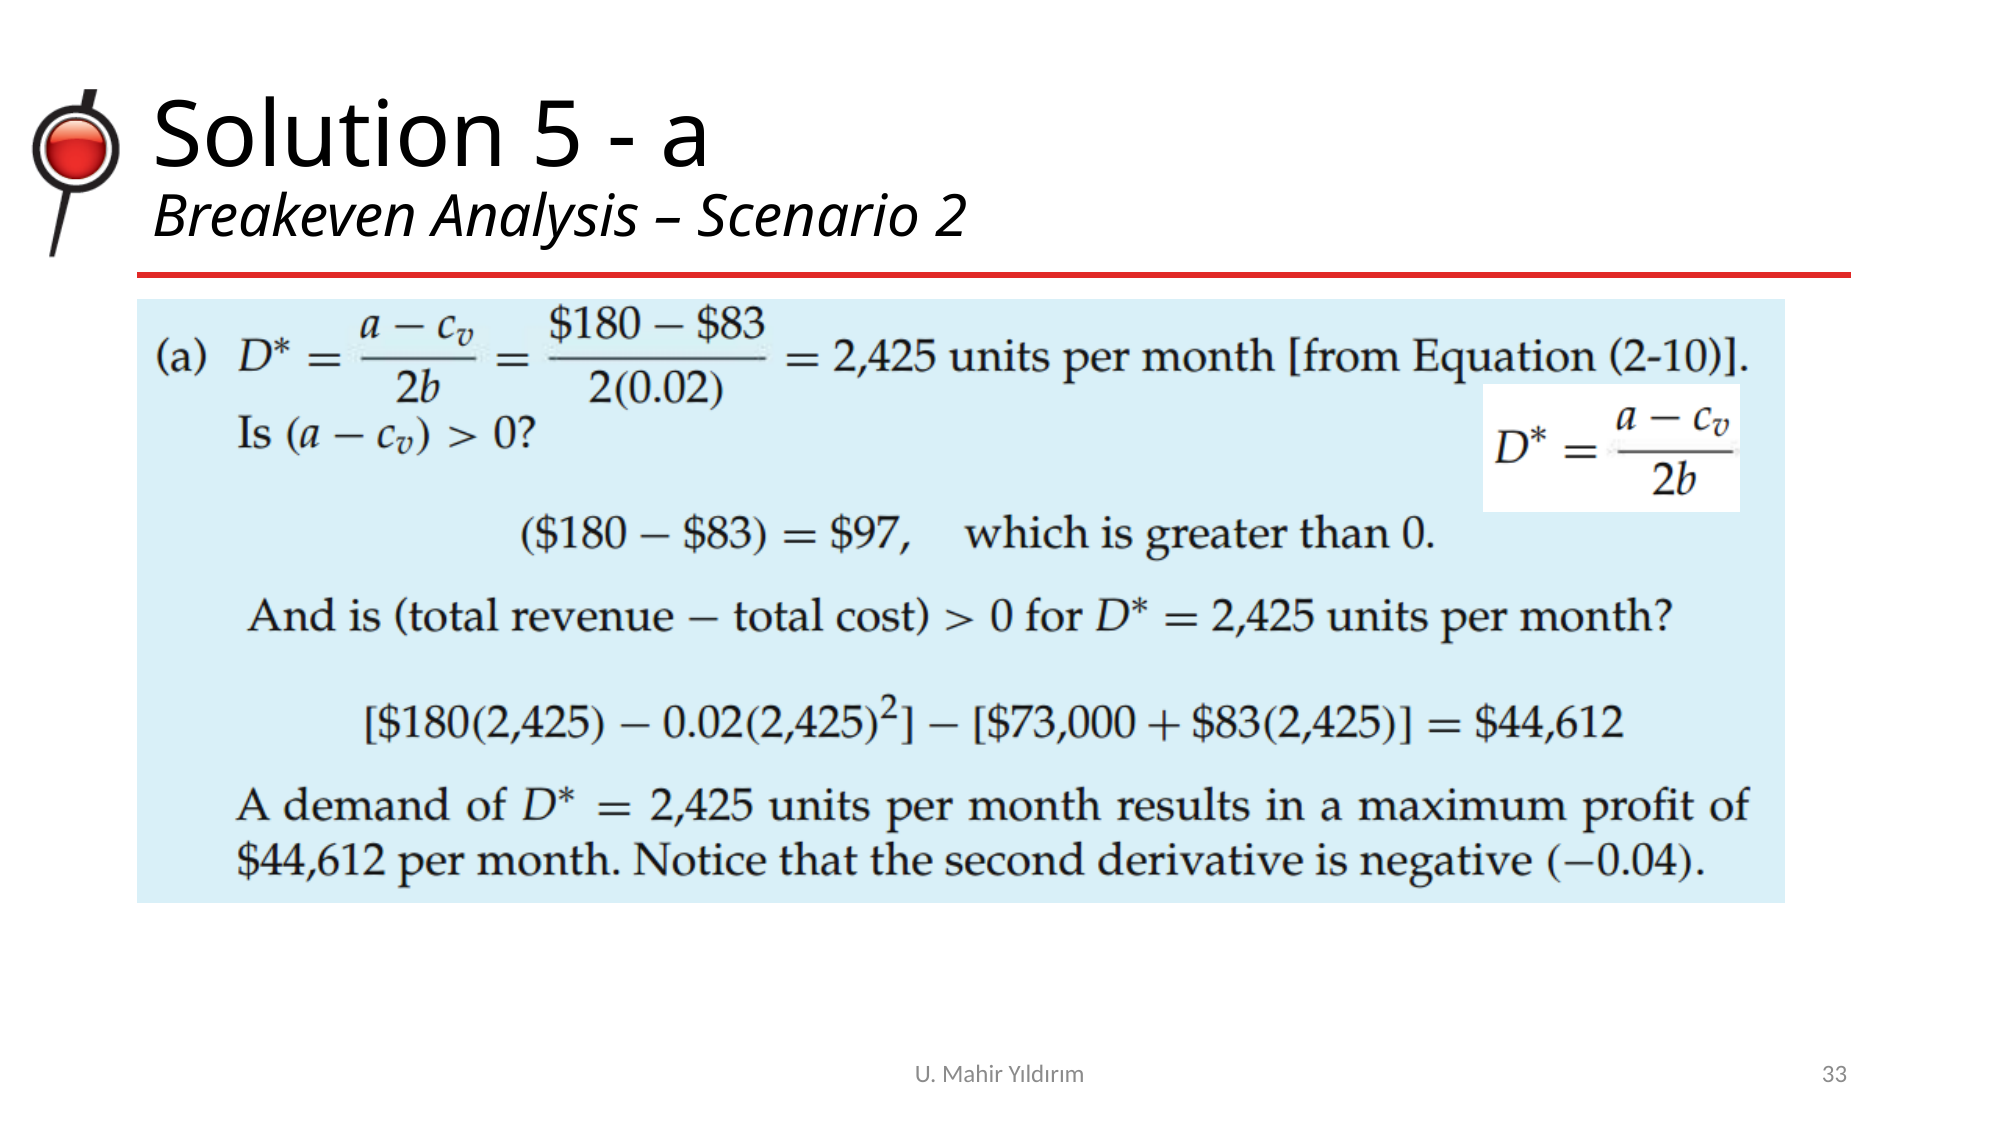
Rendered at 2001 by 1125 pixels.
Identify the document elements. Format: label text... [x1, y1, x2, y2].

title Solution 5 - a Breakeven Analysis – Scenario 2 [137, 59, 1863, 278]
picture [9, 69, 137, 268]
footer U. Mahir Yıldırım [662, 1042, 1338, 1103]
picture [137, 299, 1785, 903]
slide_number 33 [1412, 1042, 1863, 1103]
